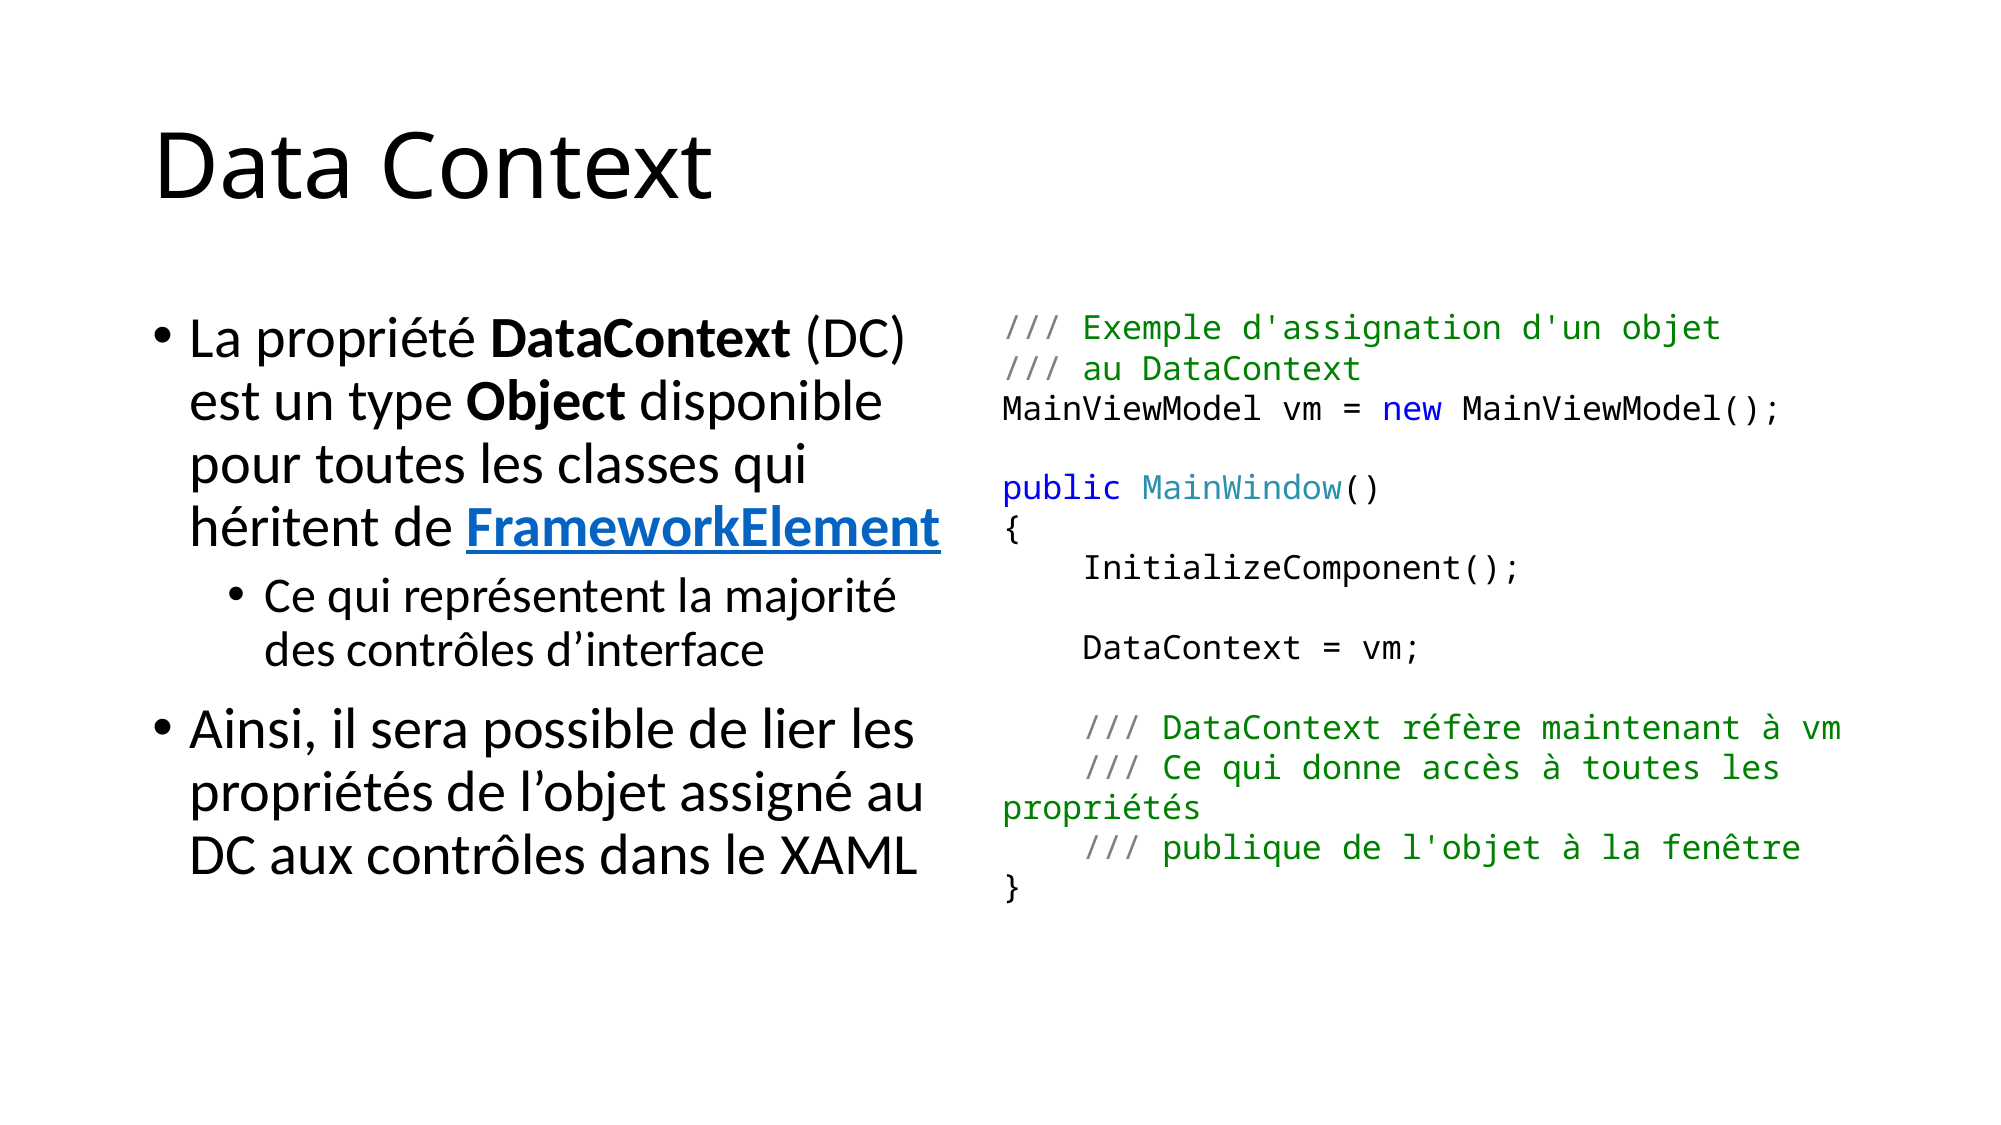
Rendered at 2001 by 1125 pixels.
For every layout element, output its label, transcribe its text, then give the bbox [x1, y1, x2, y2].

title Data Context [137, 59, 1863, 278]
text_box /// Exemple d'assignation d'un objet /// au DataContext MainViewModel vm = new MainViewModel(); public MainWindow() { InitializeComponent(); DataContext = vm; /// DataContext réfère maintenant à vm /// Ce qui donne accès à toutes les propriétés /// publique de l'objet à la fenêtre } [987, 299, 1978, 913]
list La propriété DataContext (DC) est un type Object disponible pour toutes les classes qui héritent de FrameworkElement Ce qui représentent la majorité des contrôles d’interface Ainsi, il sera possible de lier les propriétés de l’objet assigné au DC aux contrôles dans le XAML [137, 299, 988, 1014]
